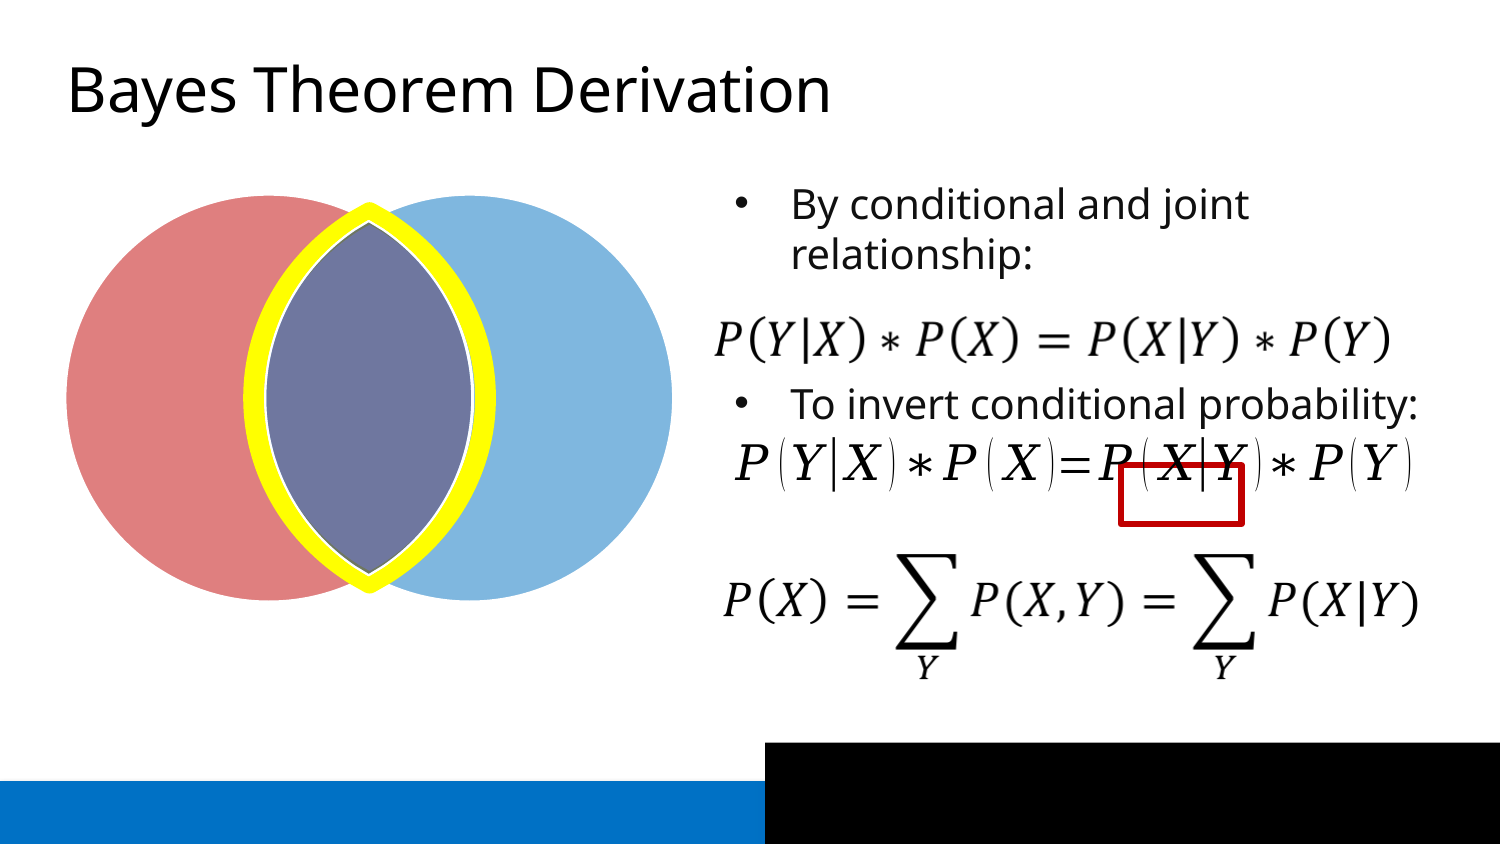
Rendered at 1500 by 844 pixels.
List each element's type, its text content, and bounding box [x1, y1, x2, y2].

text_box [251, 343, 259, 453]
text_box [354, 210, 386, 219]
text_box [378, 192, 676, 604]
text_box [713, 305, 1395, 367]
text_box [763, 740, 1500, 844]
text_box [695, 534, 1450, 681]
text_box [1119, 463, 1243, 526]
text_box [63, 192, 361, 604]
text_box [265, 220, 473, 576]
text_box Bayes Theorem Derivation [65, 50, 1450, 126]
text_box [477, 333, 488, 463]
text_box By conditional and joint relationship: To invert conditional probability: [732, 177, 1477, 428]
